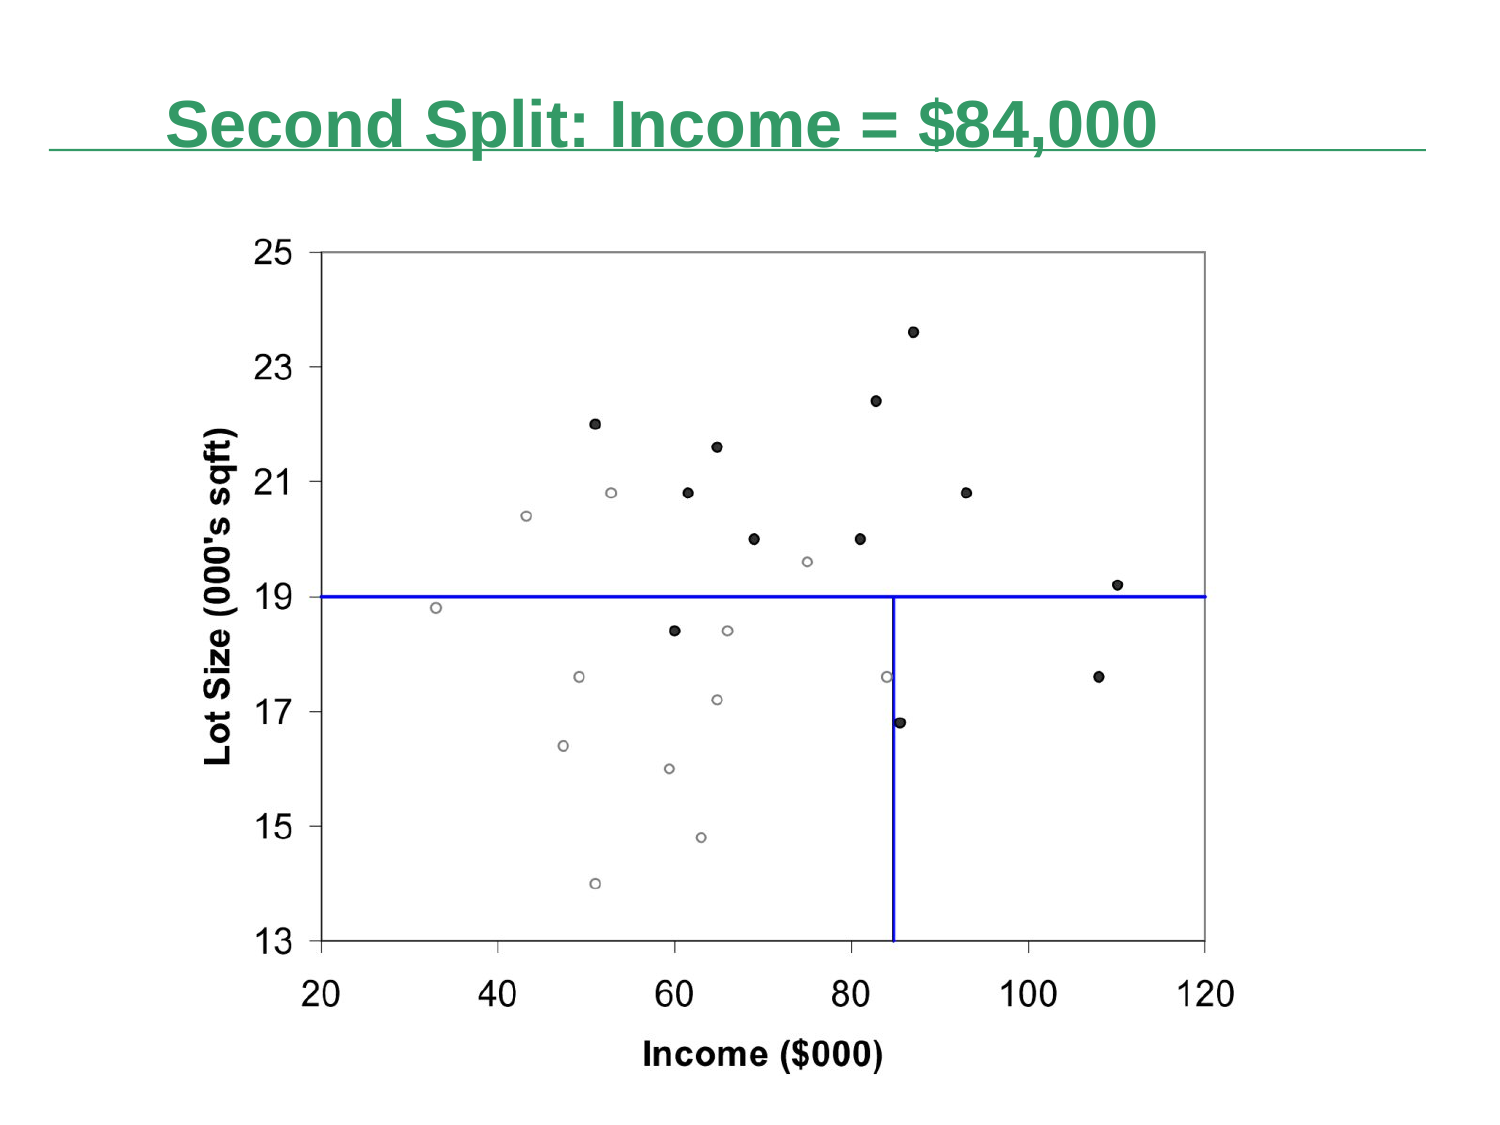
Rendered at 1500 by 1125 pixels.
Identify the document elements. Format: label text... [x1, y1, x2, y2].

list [187, 223, 1238, 1077]
title Second Split: Income = $84,000 [149, 44, 1426, 213]
